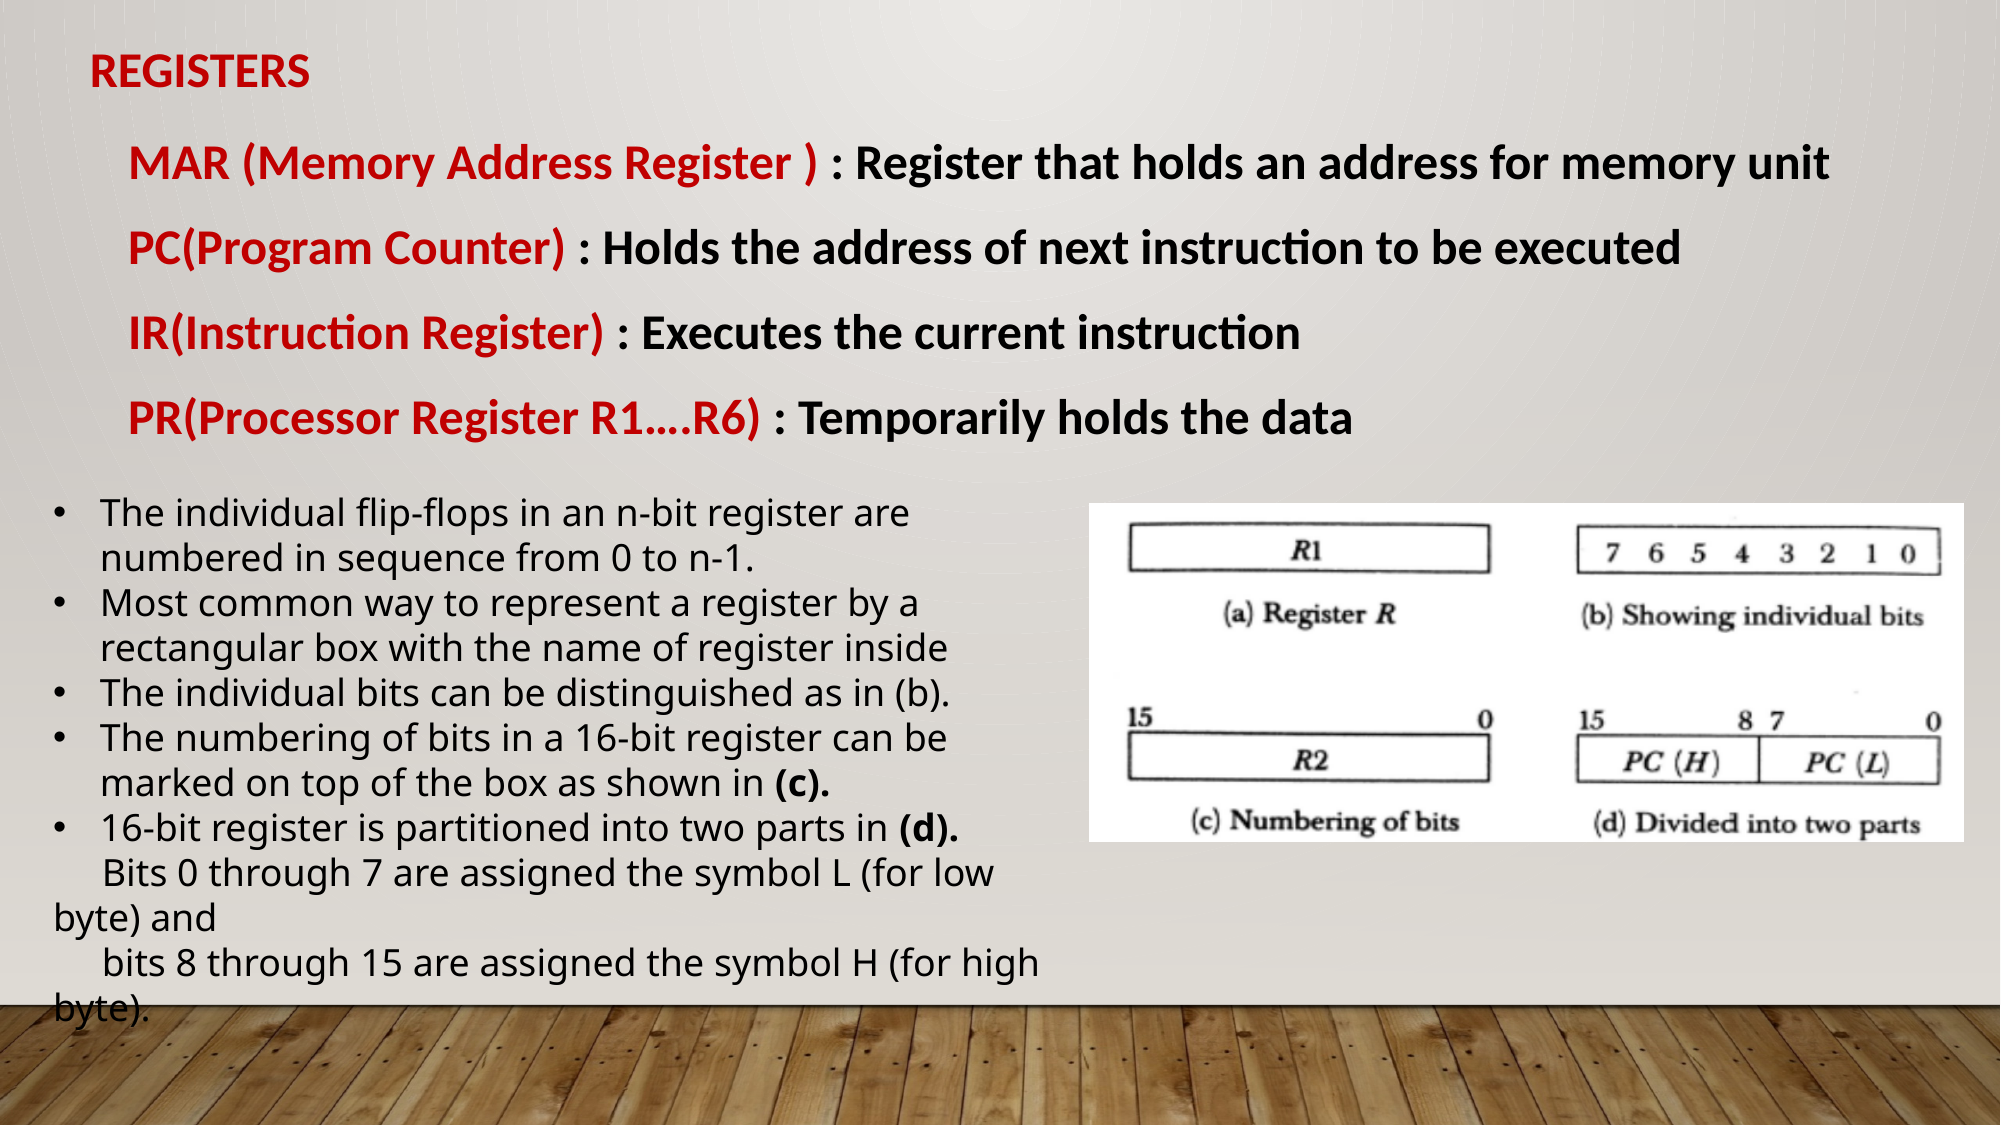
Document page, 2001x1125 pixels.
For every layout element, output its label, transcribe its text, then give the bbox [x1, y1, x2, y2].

picture [0, 1005, 2000, 1125]
text_box REGISTERS [0, 0, 1001, 105]
text_box The individual flip-flops in an n-bit register are numbered in sequence from 0 to n-1. Most common way to represent a register by a rectangular box with the name of register inside The individual bits can be distinguished as in (b). The numbering of bits in a 16-bit register can be marked on top of the box as shown in (c). 16-bit register is partitioned into two parts in (d). Bits 0 through 7 are assigned the symbol L (for low byte) and bits 8 through 15 are assigned the symbol H (for high byte). [38, 481, 1071, 1037]
text_box MAR (Memory Address Register ) : Register that holds an address for memory unit PC(Program Counter) : Holds the address of next instruction to be executed IR(Instruction Register) : Executes the current instruction PR(Processor Register R1….R6) : Temporarily holds the data [38, 122, 1964, 453]
picture [1088, 503, 1964, 842]
